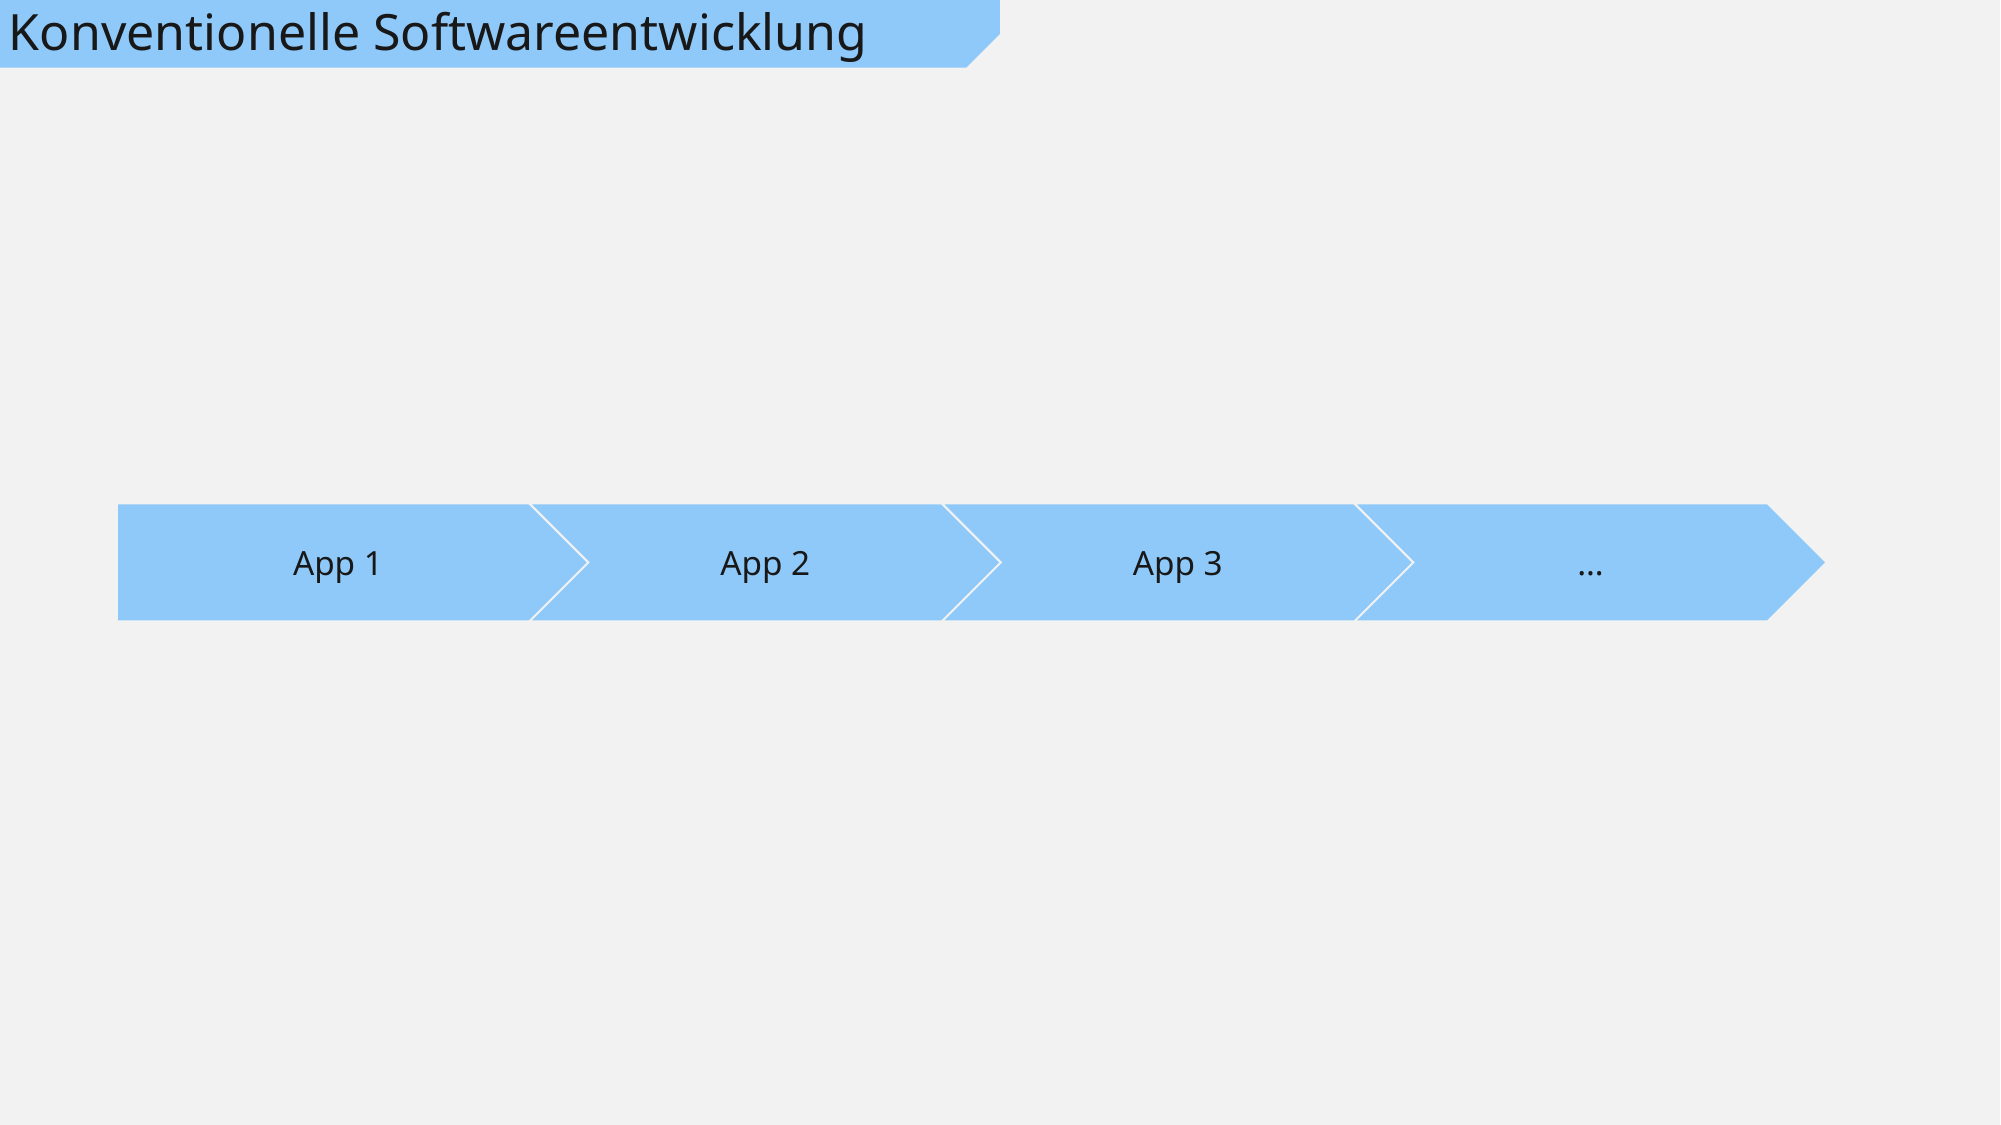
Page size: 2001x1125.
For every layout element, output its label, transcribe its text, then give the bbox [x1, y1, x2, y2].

text_box … [1351, 502, 1829, 623]
title Konventionelle Softwareentwicklung [9, 7, 1009, 75]
text_box App 1 [115, 502, 586, 623]
text_box App 2 [526, 502, 998, 623]
text_box App 3 [939, 502, 1411, 623]
